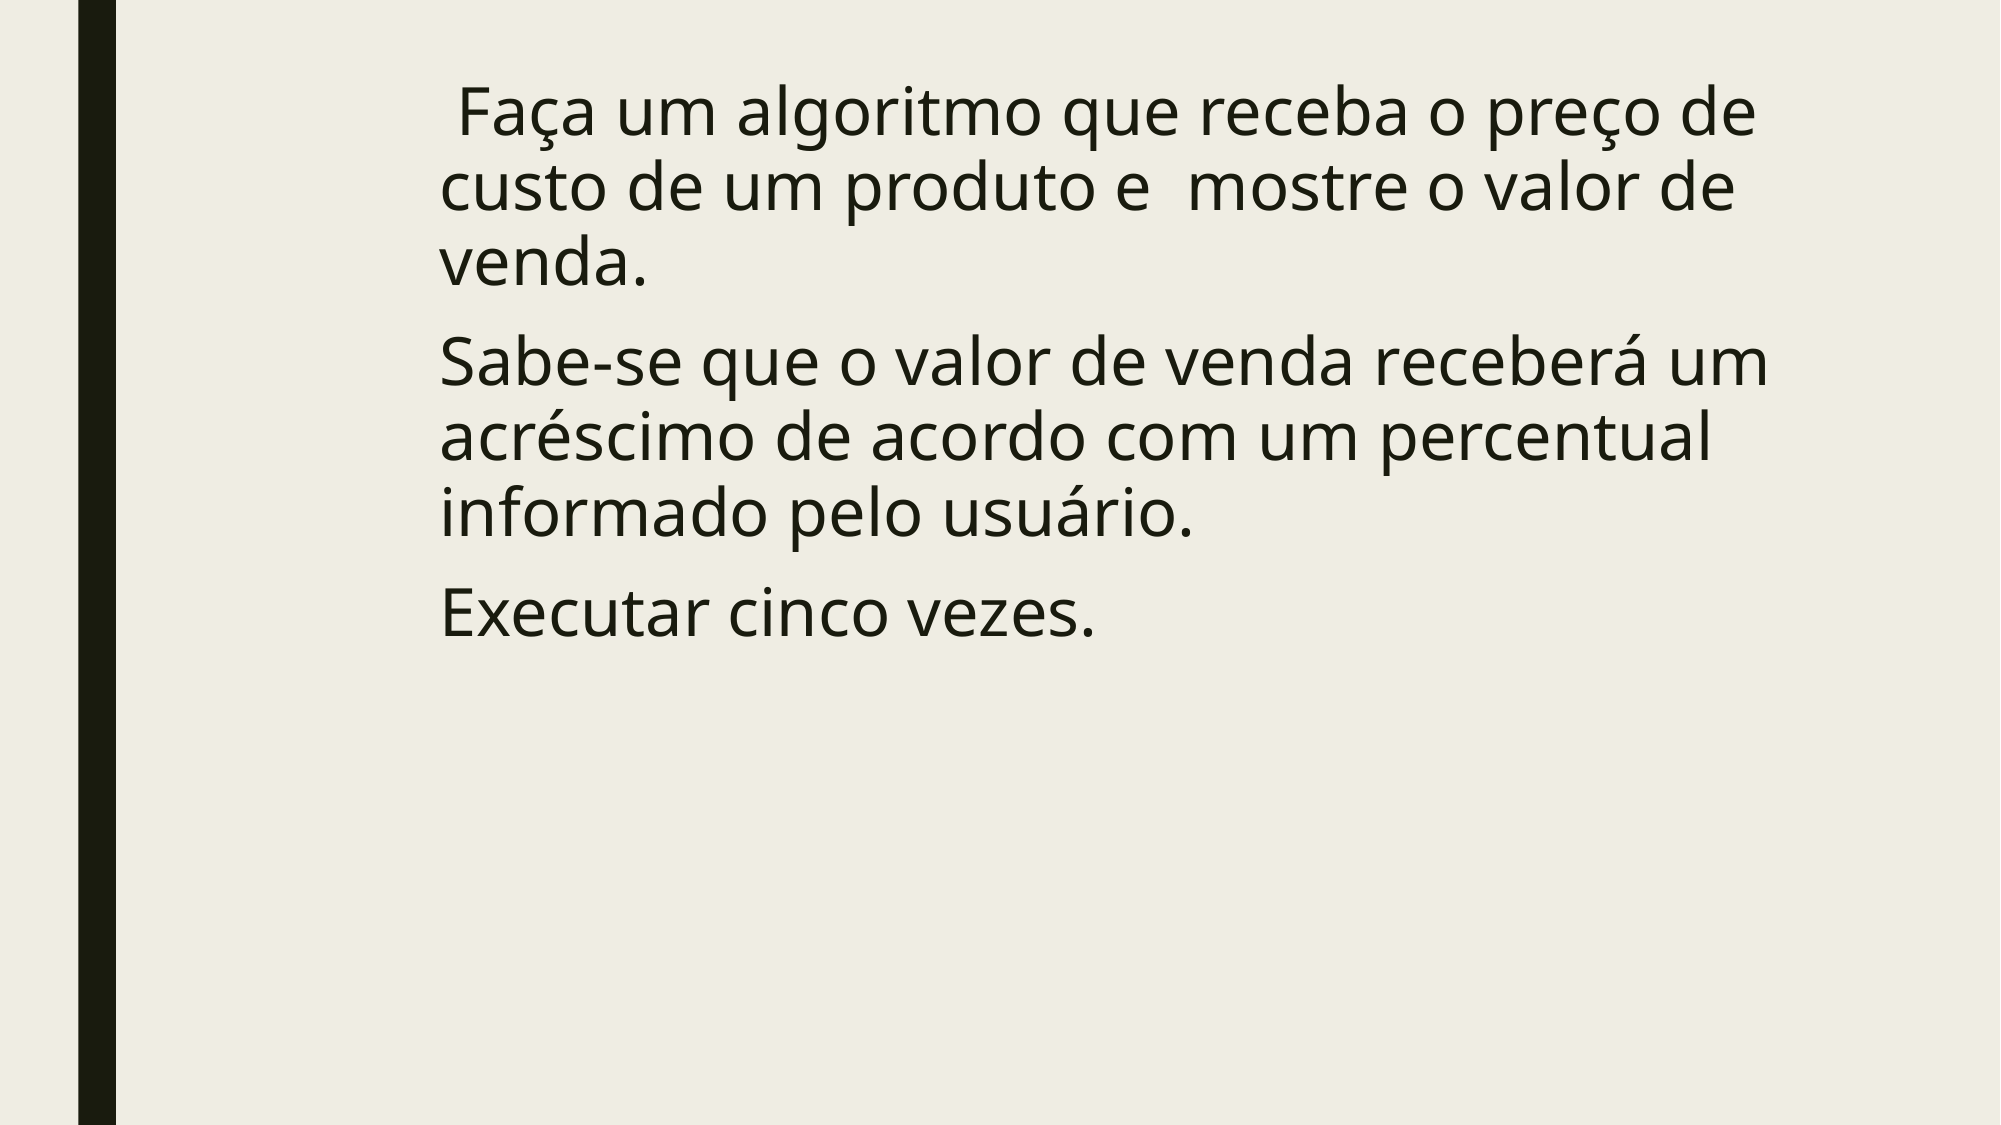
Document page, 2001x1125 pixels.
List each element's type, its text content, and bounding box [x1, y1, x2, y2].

list Faça um algoritmo que receba o preço de custo de um produto e mostre o valor de venda. Sabe-se que o valor de venda receberá um acréscimo de acordo com um percentual informado pelo usuário. Executar cinco vezes. [424, 67, 1894, 970]
